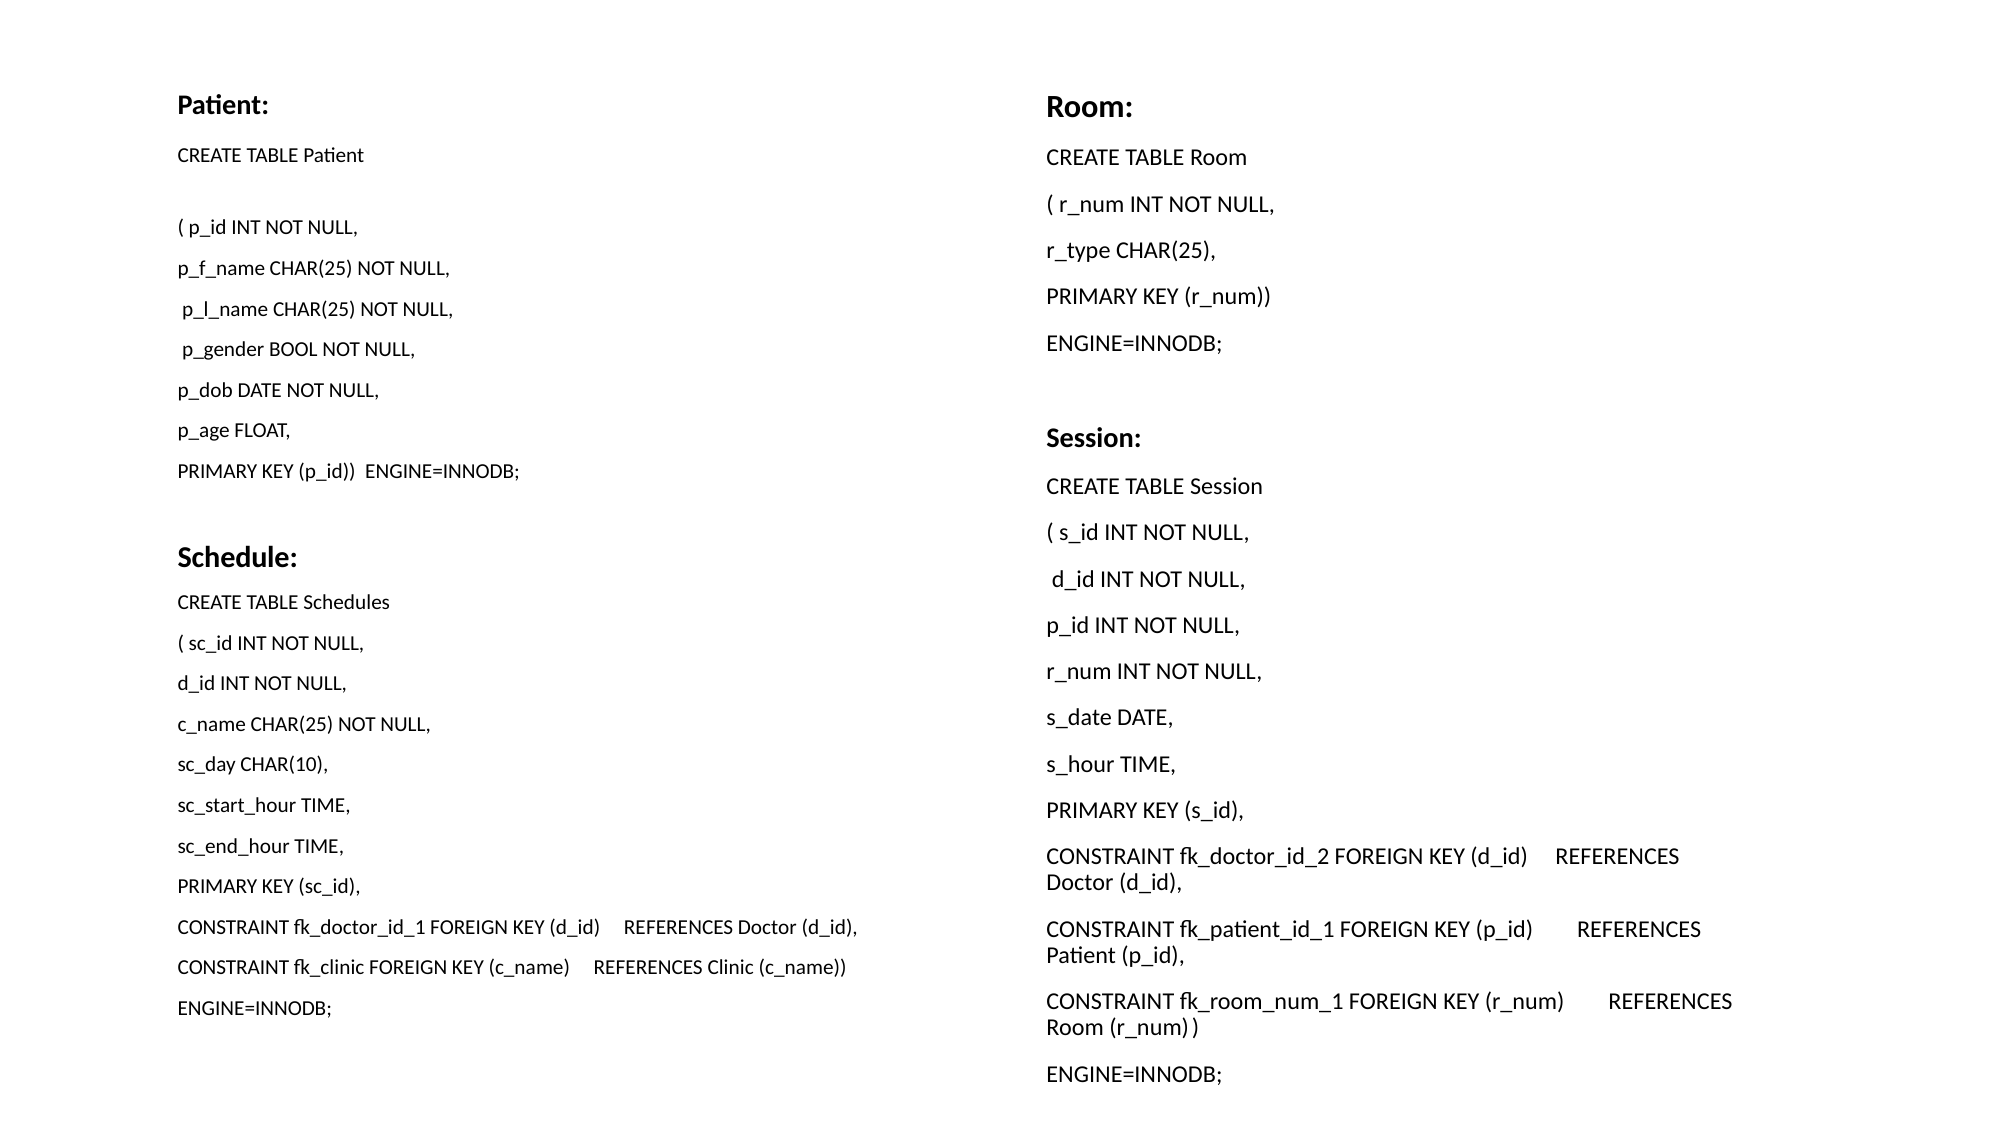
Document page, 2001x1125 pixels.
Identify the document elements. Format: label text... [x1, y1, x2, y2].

list Room: CREATE TABLE Room ( r_num INT NOT NULL, r_type CHAR(25), PRIMARY KEY (r_num)) ENGINE=INNODB; Session: CREATE TABLE Session ( s_id INT NOT NULL, d_id INT NOT NULL, p_id INT NOT NULL, r_num INT NOT NULL, s_date DATE, s_hour TIME, PRIMARY KEY (s_id), CONSTRAINT fk_doctor_id_2 FOREIGN KEY (d_id) REFERENCES Doctor (d_id), CONSTRAINT fk_patient_id_1 FOREIGN KEY (p_id) REFERENCES Patient (p_id), CONSTRAINT fk_room_num_1 FOREIGN KEY (r_num) REFERENCES Room (r_num) ) ENGINE=INNODB; [1031, 82, 1759, 1097]
text_box Patient: CREATE TABLE Patient ( p_id INT NOT NULL, p_f_name CHAR(25) NOT NULL, p_l_name CHAR(25) NOT NULL, p_gender BOOL NOT NULL, p_dob DATE NOT NULL, p_age FLOAT, PRIMARY KEY (p_id)) ENGINE=INNODB; Schedule: CREATE TABLE Schedules ( sc_id INT NOT NULL, d_id INT NOT NULL, c_name CHAR(25) NOT NULL, sc_day CHAR(10), sc_start_hour TIME, sc_end_hour TIME, PRIMARY KEY (sc_id), CONSTRAINT fk_doctor_id_1 FOREIGN KEY (d_id) REFERENCES Doctor (d_id), CONSTRAINT fk_clinic FOREIGN KEY (c_name) REFERENCES Clinic (c_name)) ENGINE=INNODB; [162, 82, 890, 1039]
